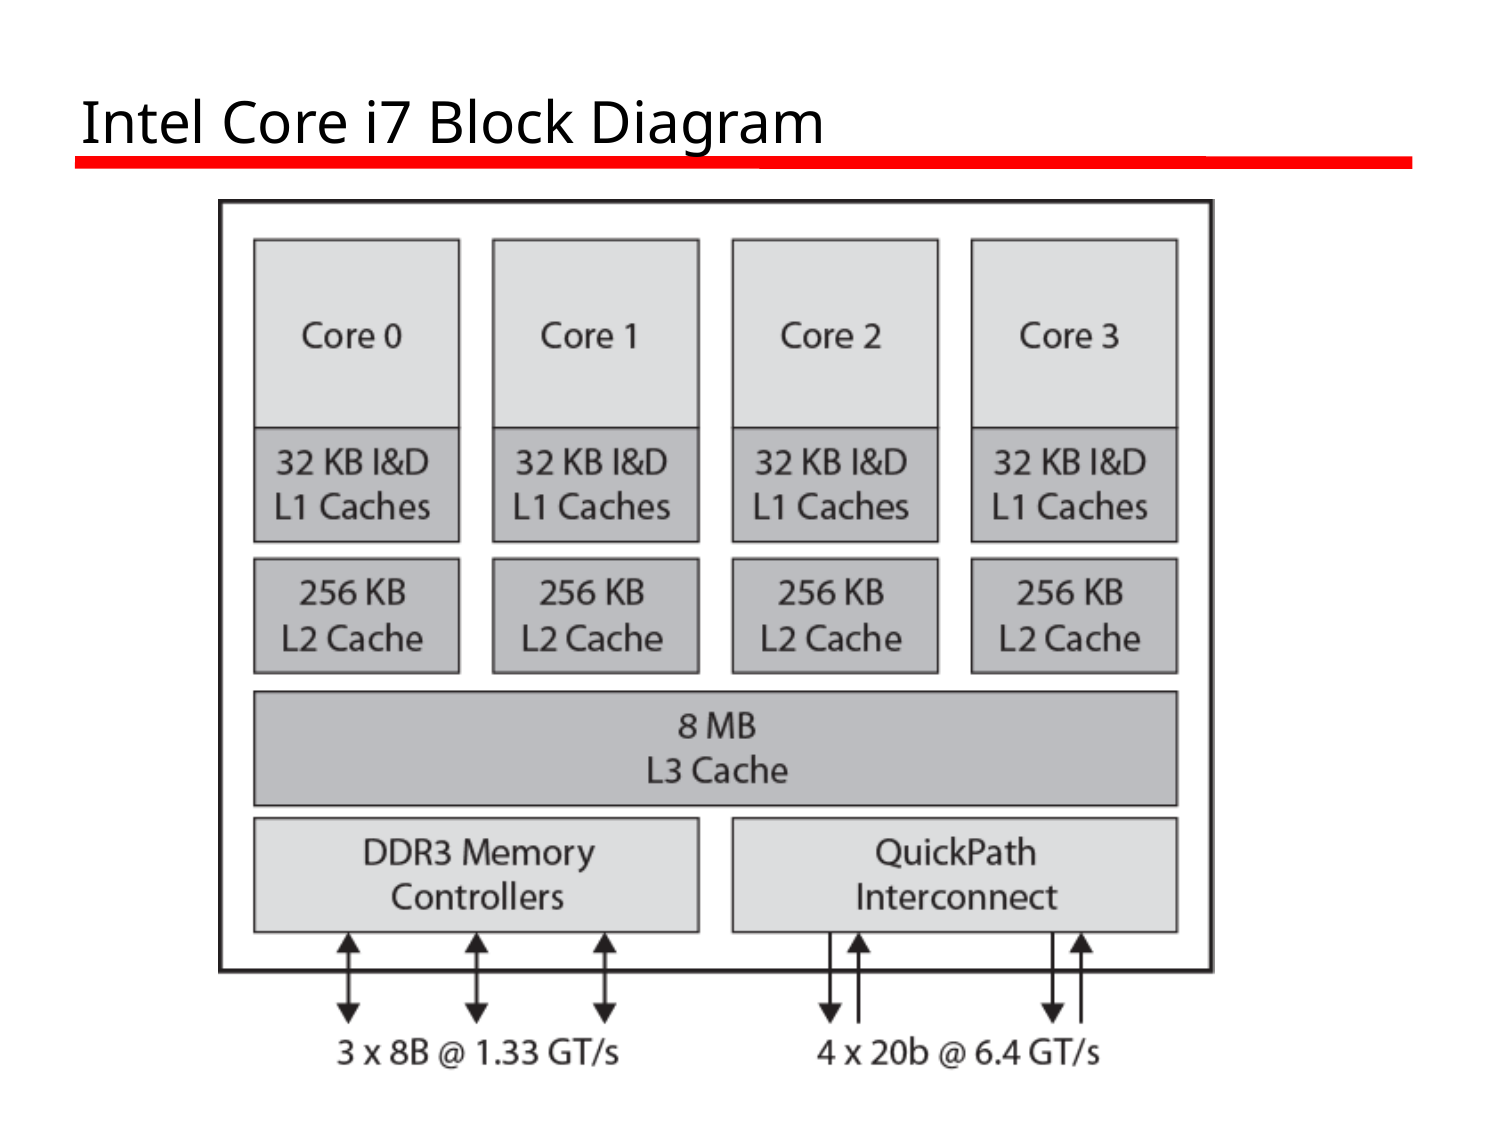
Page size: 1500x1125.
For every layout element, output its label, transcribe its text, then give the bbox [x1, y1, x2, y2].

text_box Intel Core i7 Block Diagram [66, 24, 1413, 163]
picture [218, 199, 1216, 1074]
